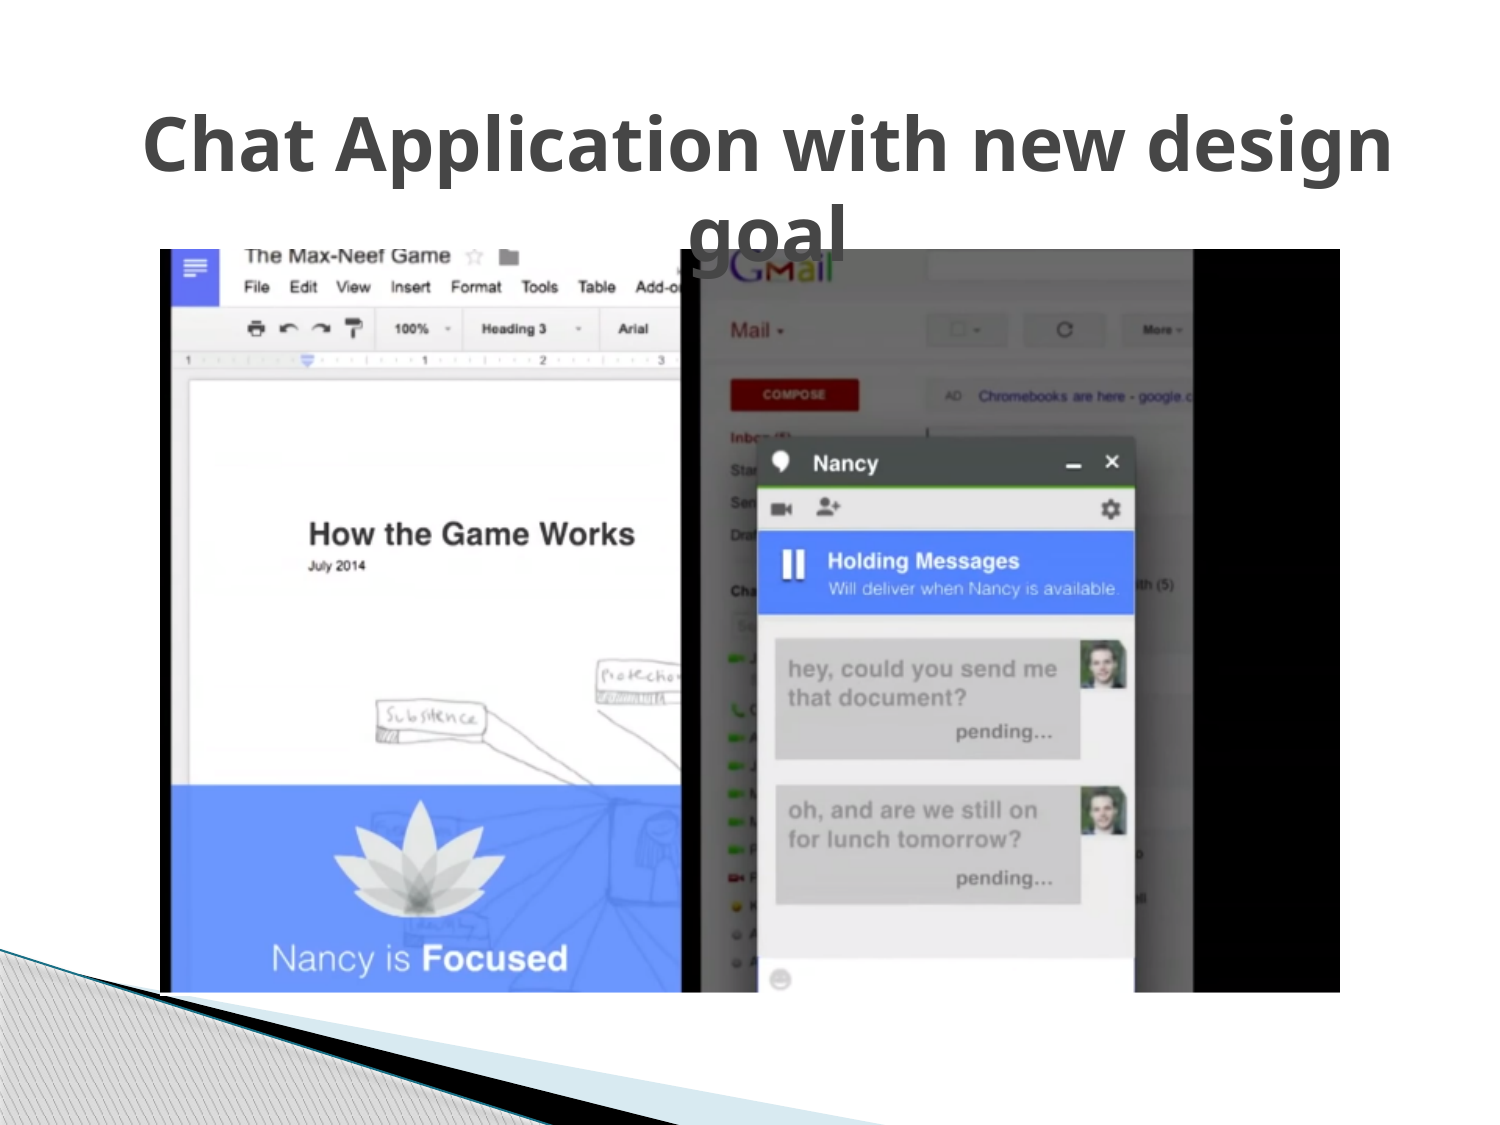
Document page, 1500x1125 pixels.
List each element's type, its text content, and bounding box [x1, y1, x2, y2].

title Chat Application with new design goal [37, 162, 1500, 300]
picture [159, 249, 1340, 996]
